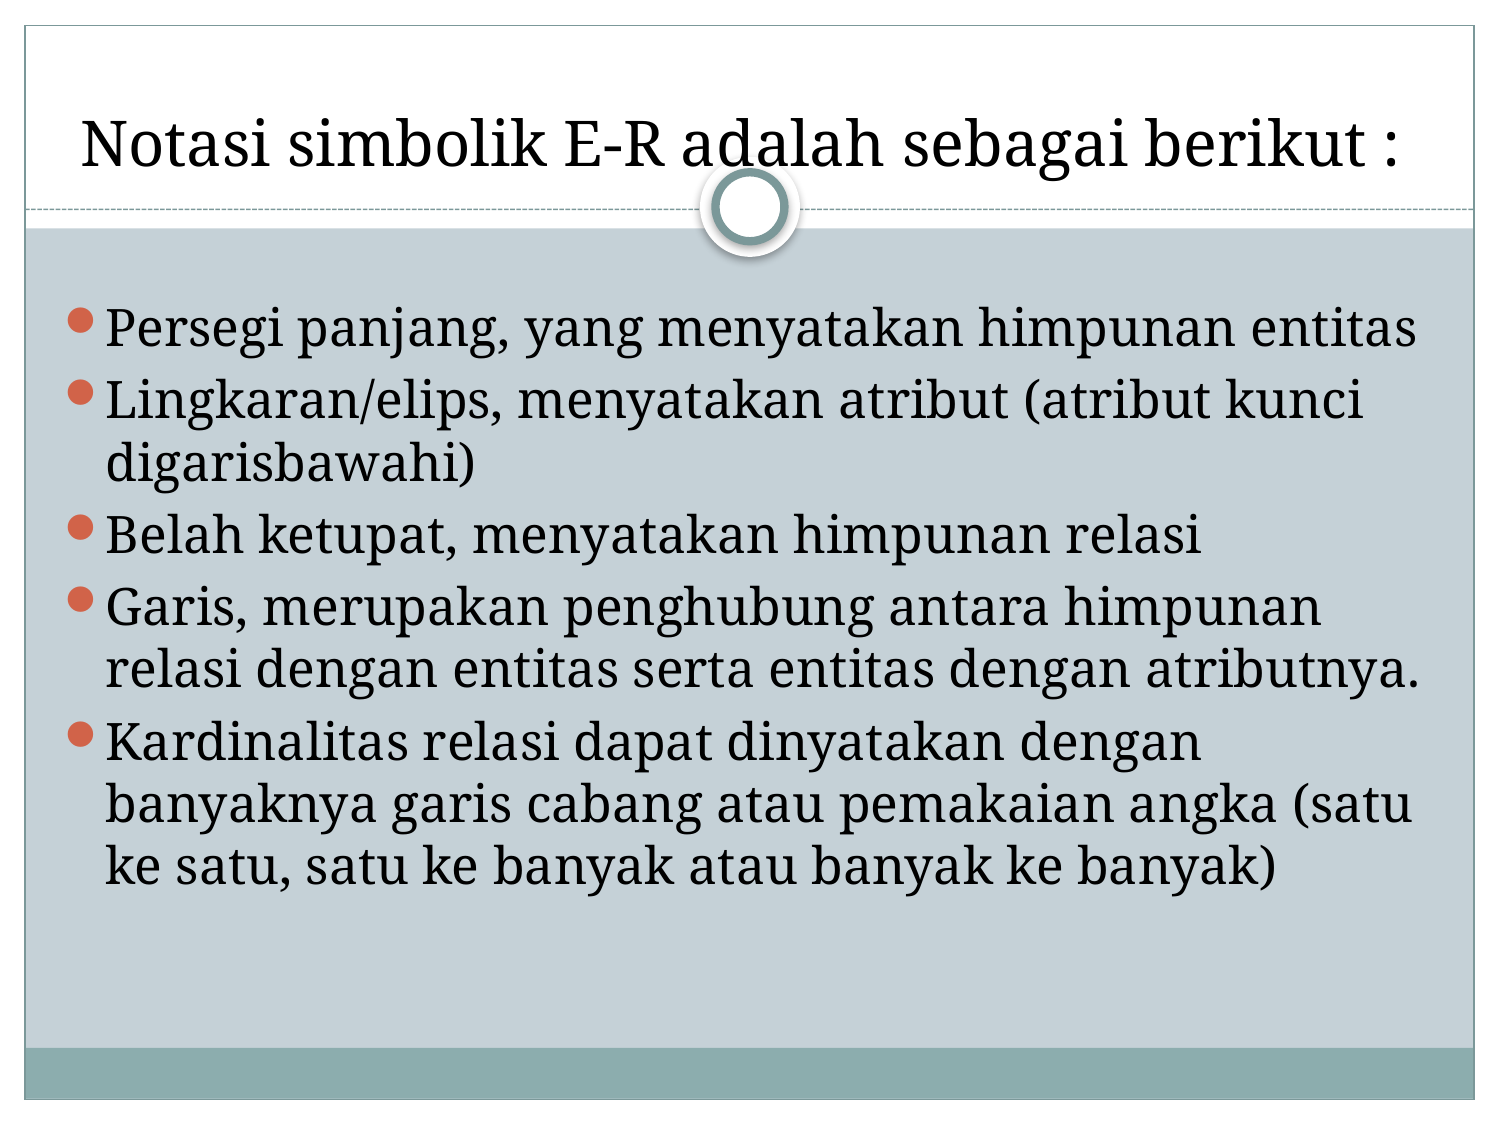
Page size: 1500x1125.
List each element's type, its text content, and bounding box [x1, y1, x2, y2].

title Notasi simbolik E-R adalah sebagai berikut : [49, 37, 1450, 263]
list Persegi panjang, yang menyatakan himpunan entitas Lingkaran/elips, menyatakan atribut (atribut kunci digarisbawahi) Belah ketupat, menyatakan himpunan relasi Garis, merupakan penghubung antara himpunan relasi dengan entitas serta entitas dengan atributnya. Kardinalitas relasi dapat dinyatakan dengan banyaknya garis cabang atau pemakaian angka (satu ke satu, satu ke banyak atau banyak ke banyak) [49, 287, 1445, 1088]
